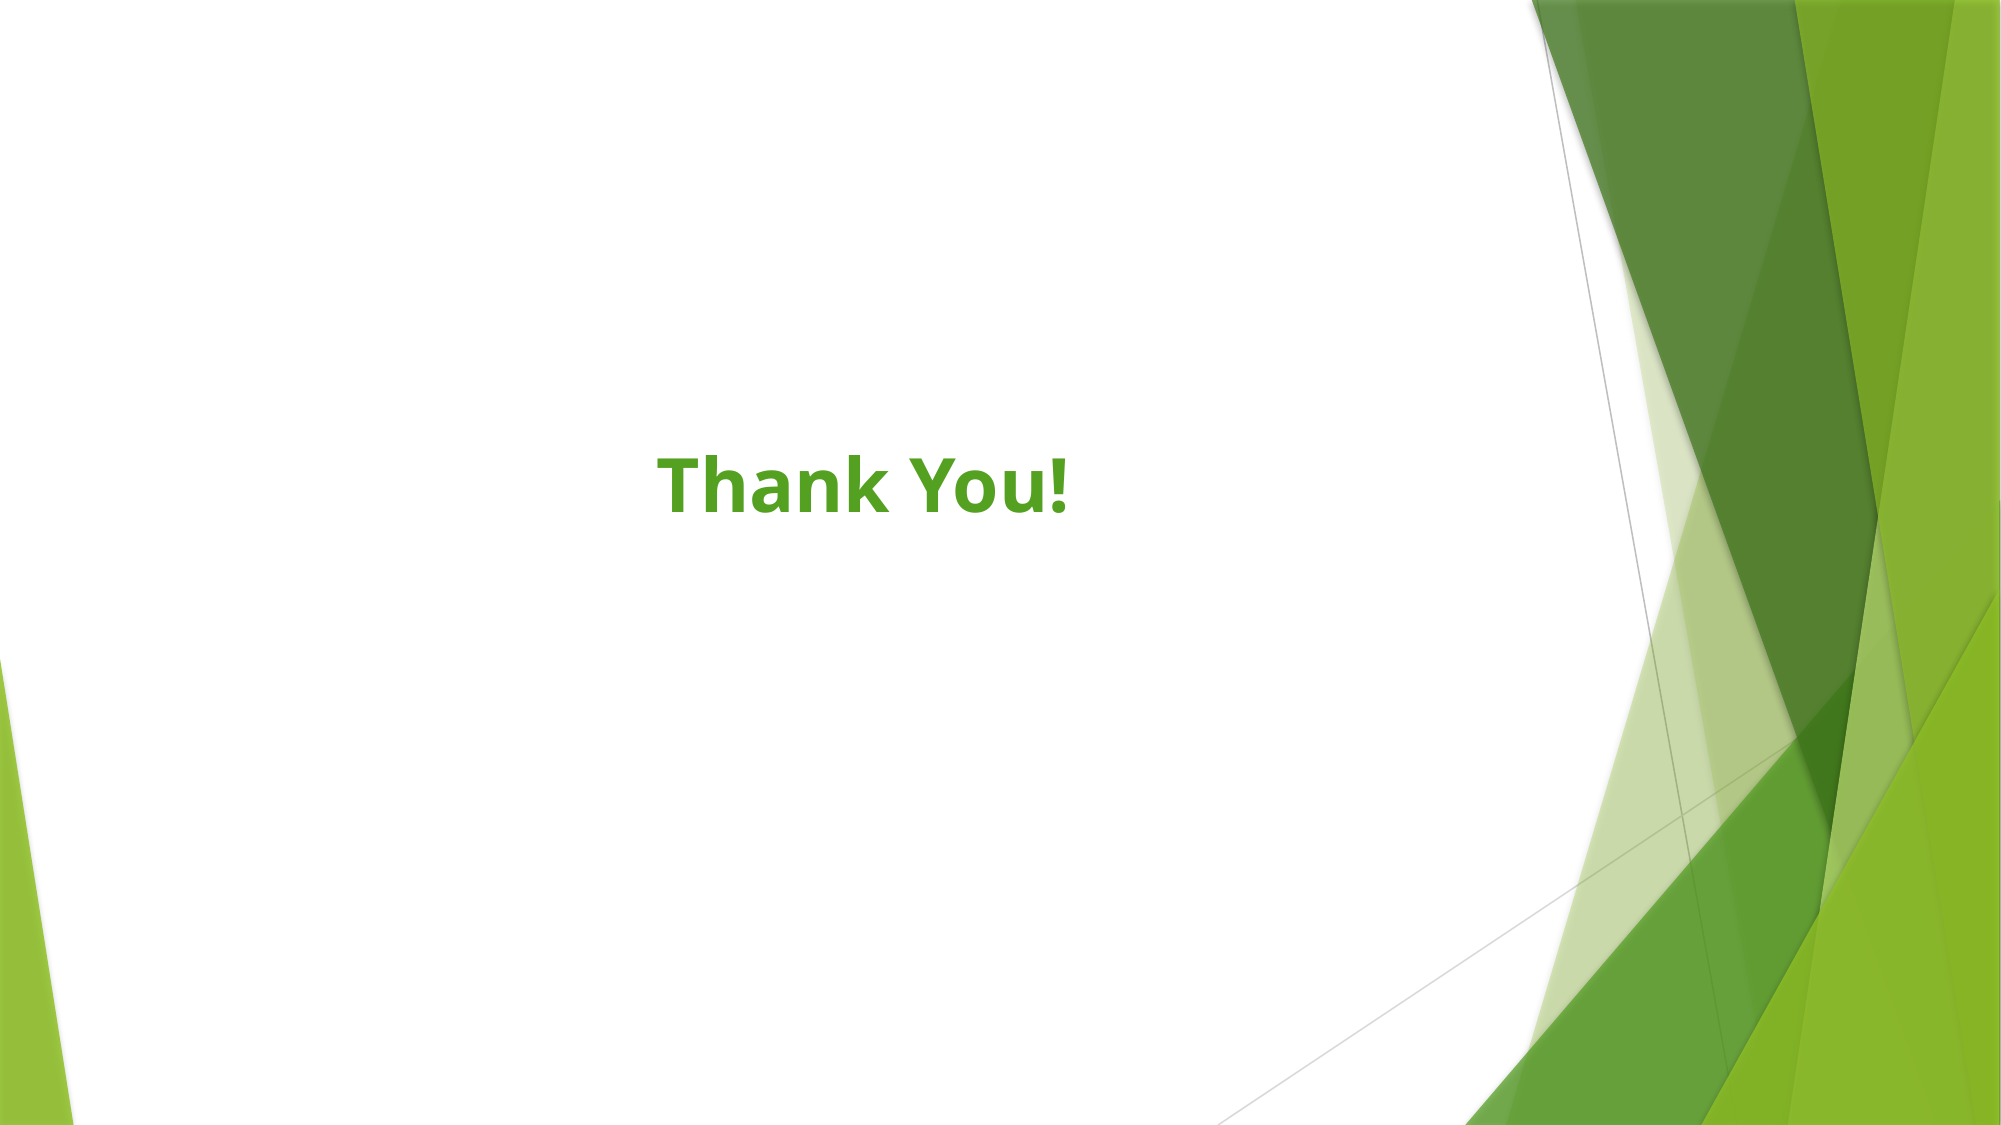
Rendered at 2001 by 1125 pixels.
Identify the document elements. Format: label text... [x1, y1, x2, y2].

title Thank You! [158, 429, 1569, 647]
